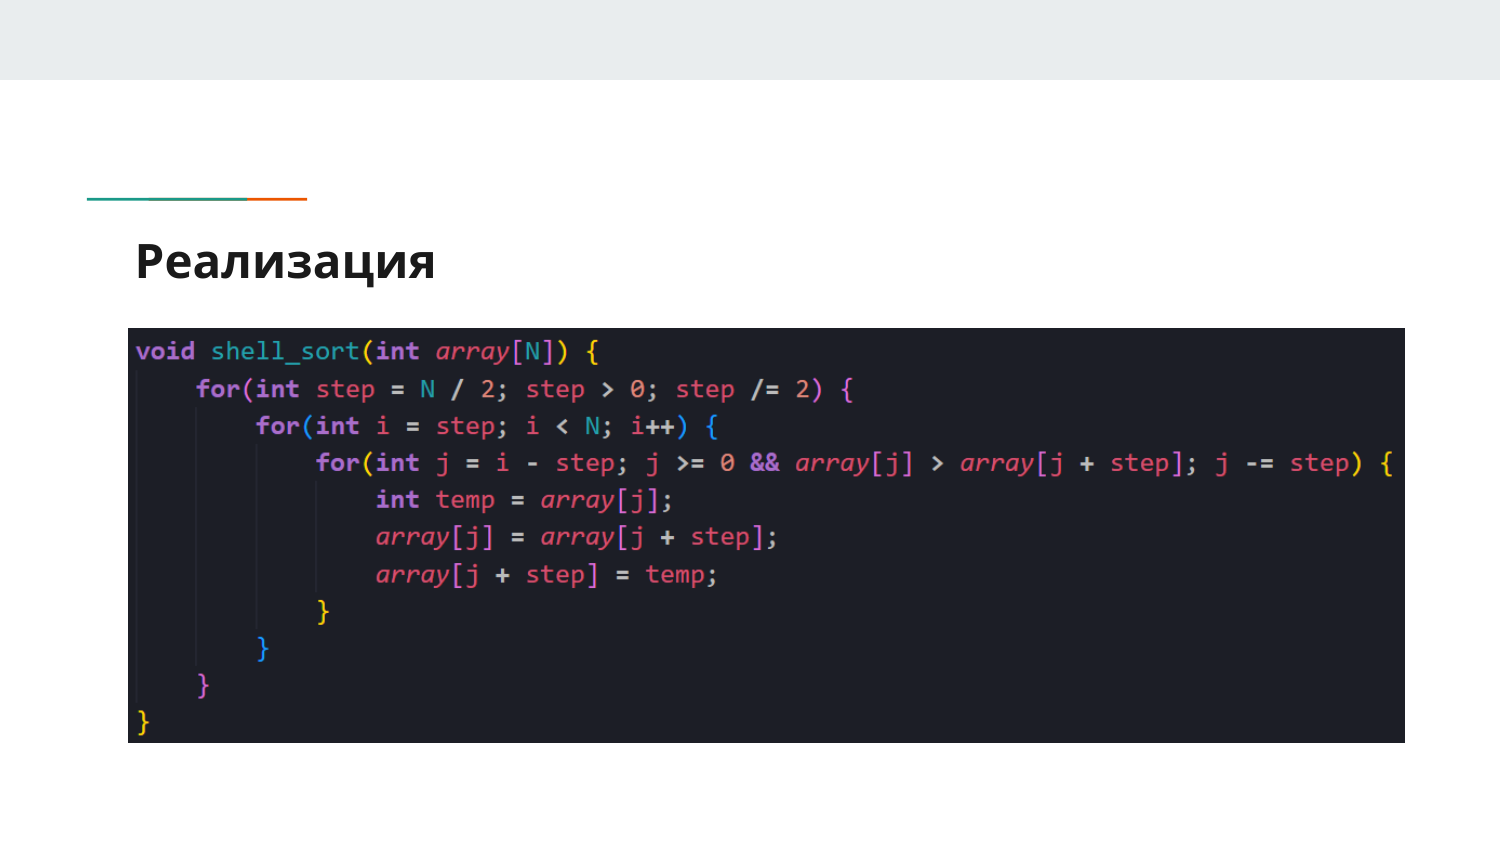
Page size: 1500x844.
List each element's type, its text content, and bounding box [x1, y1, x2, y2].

title Реализация [119, 216, 1381, 305]
picture [127, 328, 1405, 743]
